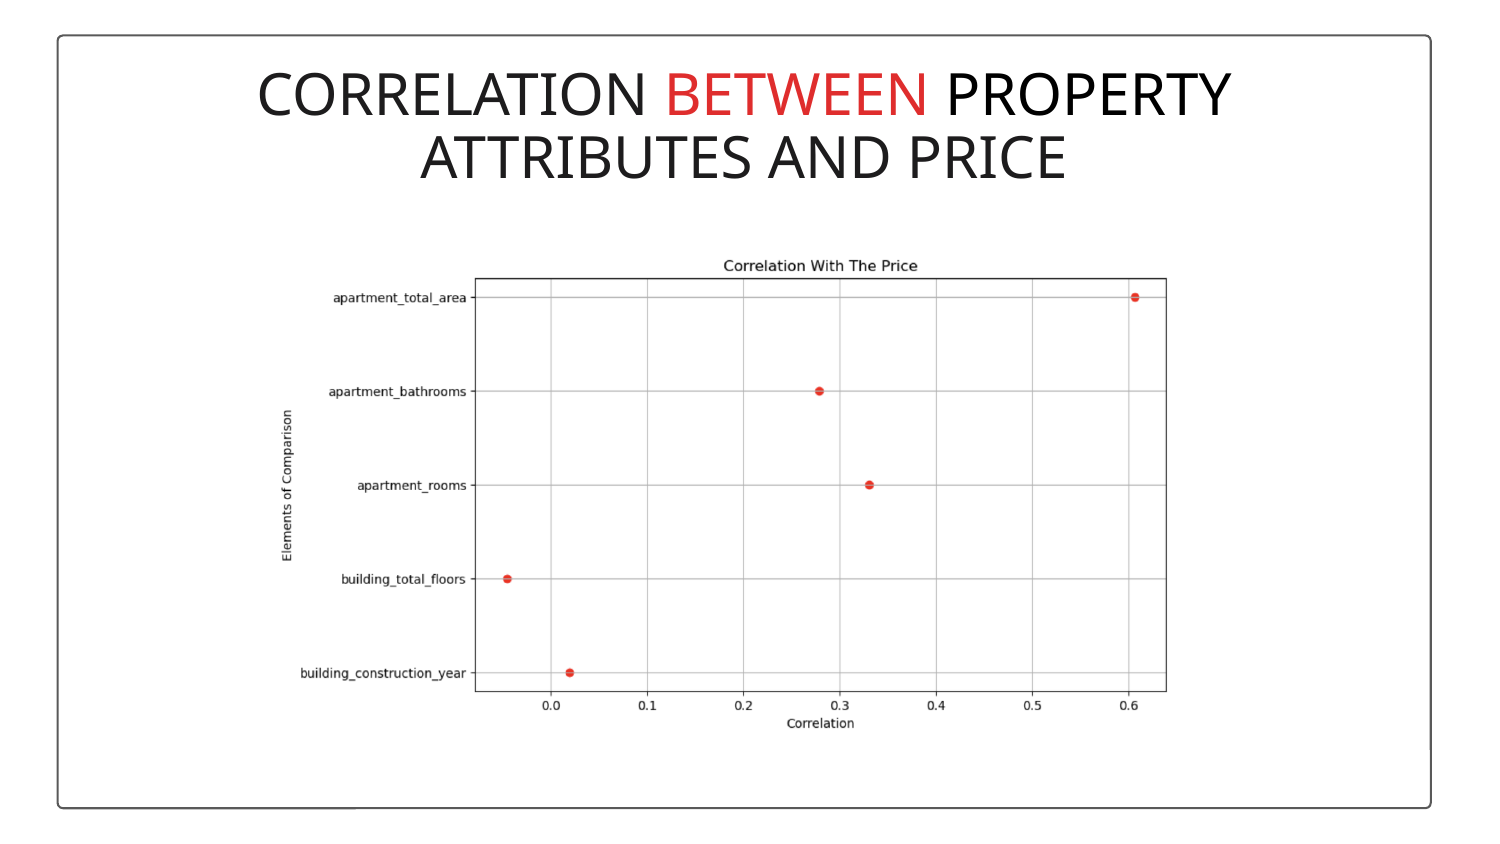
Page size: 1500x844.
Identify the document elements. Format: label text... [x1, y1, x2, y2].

text_box [55, 33, 1433, 811]
picture [263, 254, 1225, 737]
text_box CORRELATION BETWEEN PROPERTY ATTRIBUTES AND PRICE [96, 0, 1392, 207]
